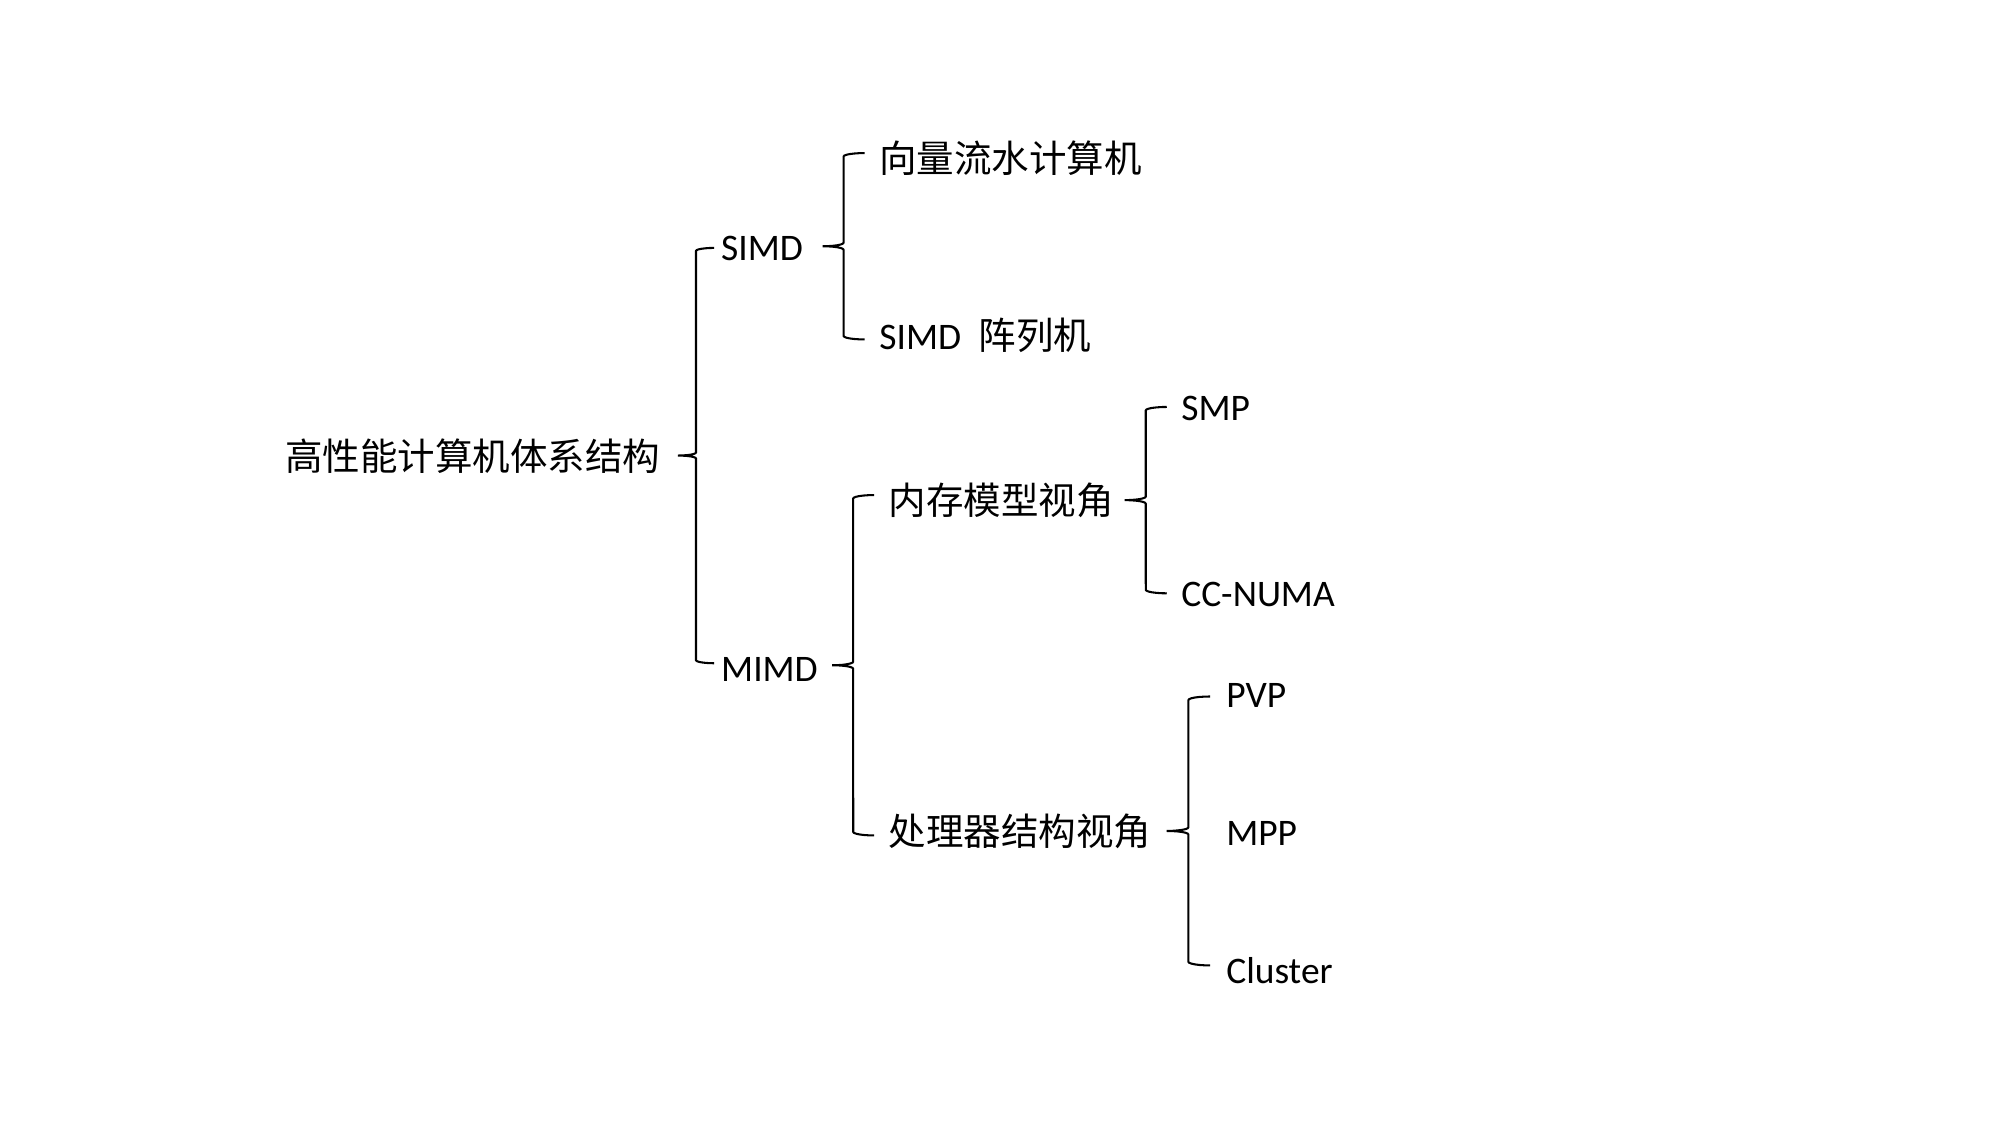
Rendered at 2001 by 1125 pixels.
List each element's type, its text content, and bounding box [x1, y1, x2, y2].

text_box MPP [1211, 800, 1335, 861]
text_box MIMD [706, 636, 844, 696]
text_box CC-NUMA [1166, 561, 1410, 622]
text_box 向量流水计算机 [864, 127, 1182, 188]
text_box 高性能计算机体系结构 [270, 425, 694, 485]
text_box [822, 152, 865, 341]
text_box Cluster [1211, 938, 1399, 999]
text_box [1166, 695, 1211, 967]
text_box 处理器结构视角 [874, 800, 1182, 861]
text_box [832, 494, 875, 837]
text_box SIMD [706, 215, 842, 276]
text_box 内存模型视角 [874, 469, 1143, 530]
text_box [677, 247, 715, 664]
text_box [1124, 405, 1167, 595]
text_box SMP [1166, 375, 1300, 435]
text_box SIMD 阵列机 [864, 304, 1182, 365]
text_box PVP [1211, 663, 1335, 723]
